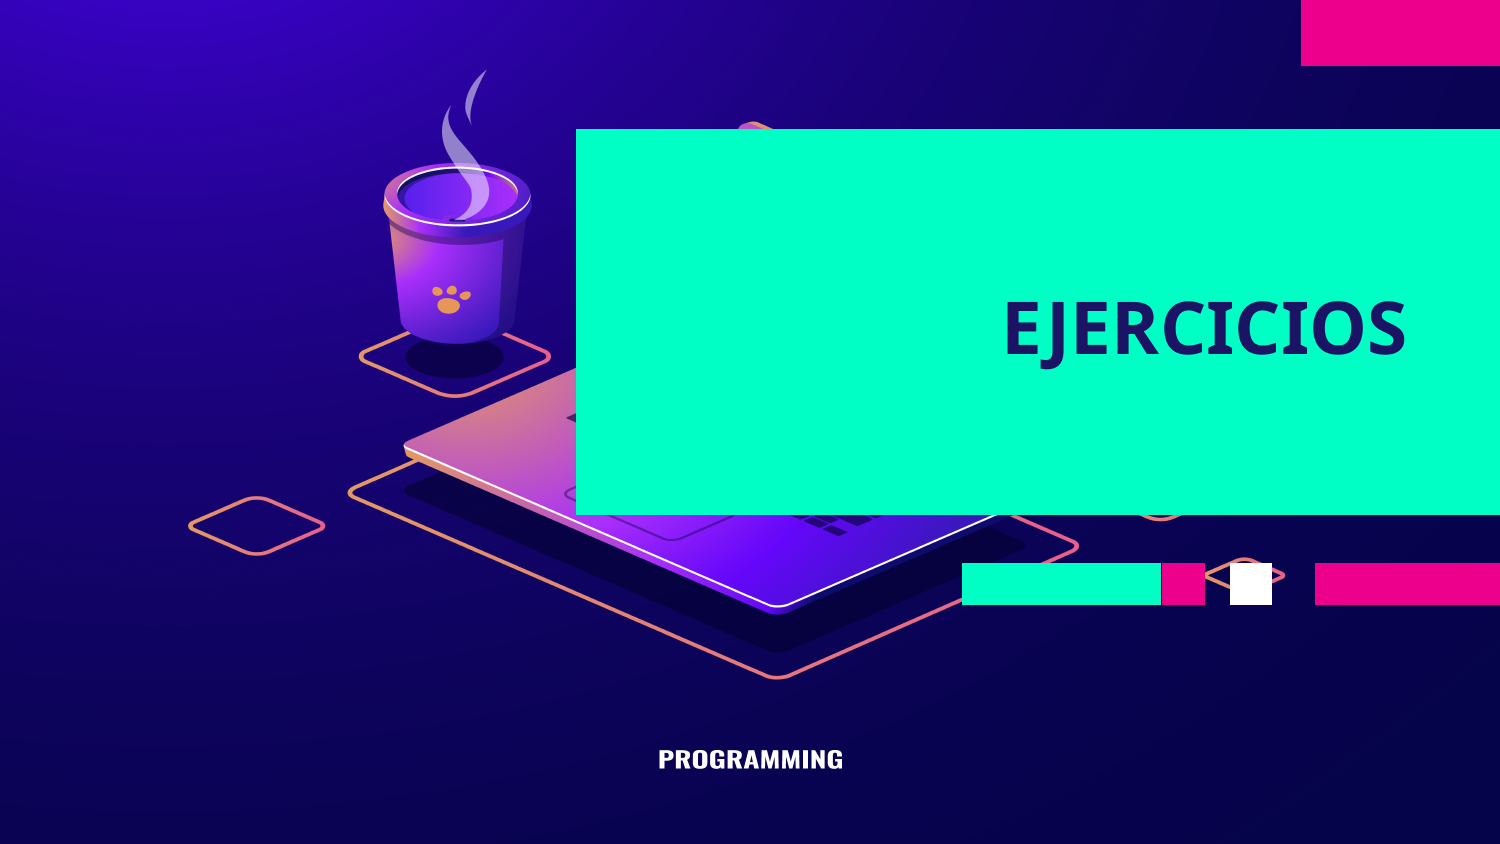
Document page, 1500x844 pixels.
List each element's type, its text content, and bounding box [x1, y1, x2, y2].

title EJERCICIOS [617, 166, 1424, 485]
picture [0, 0, 1500, 844]
